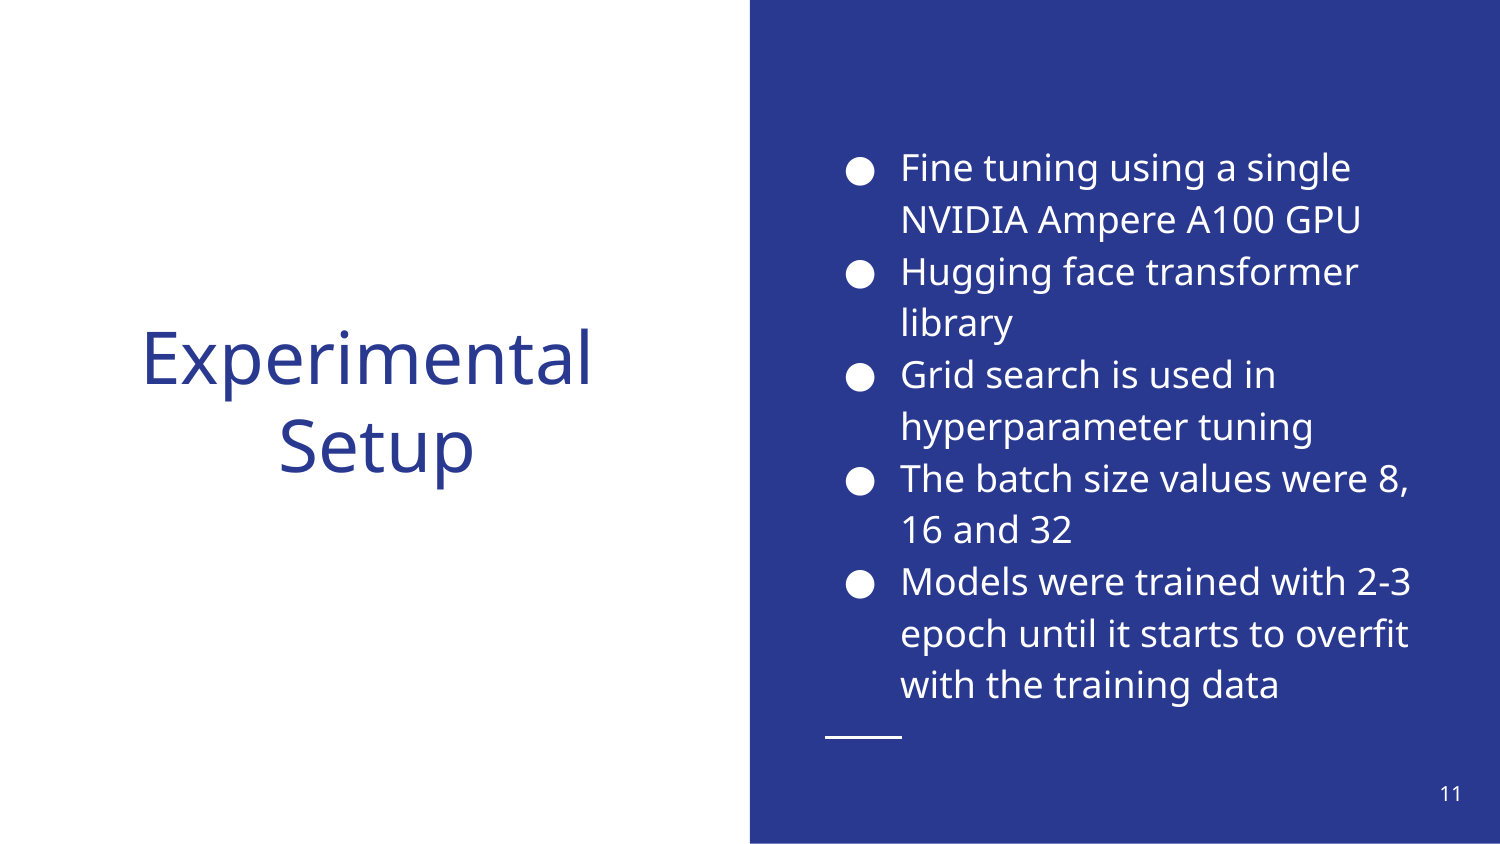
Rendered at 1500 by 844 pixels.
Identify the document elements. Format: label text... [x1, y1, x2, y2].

title Experimental Setup [45, 350, 710, 608]
list Fine tuning using a single NVIDIA Ampere A100 GPU Hugging face transformer library Grid search is used in hyperparameter tuning The batch size values were 8, 16 and 32 Models were trained with 2-3 epoch until it starts to overfit with the training data [810, 118, 1440, 725]
slide_number ‹#› [1387, 762, 1478, 828]
